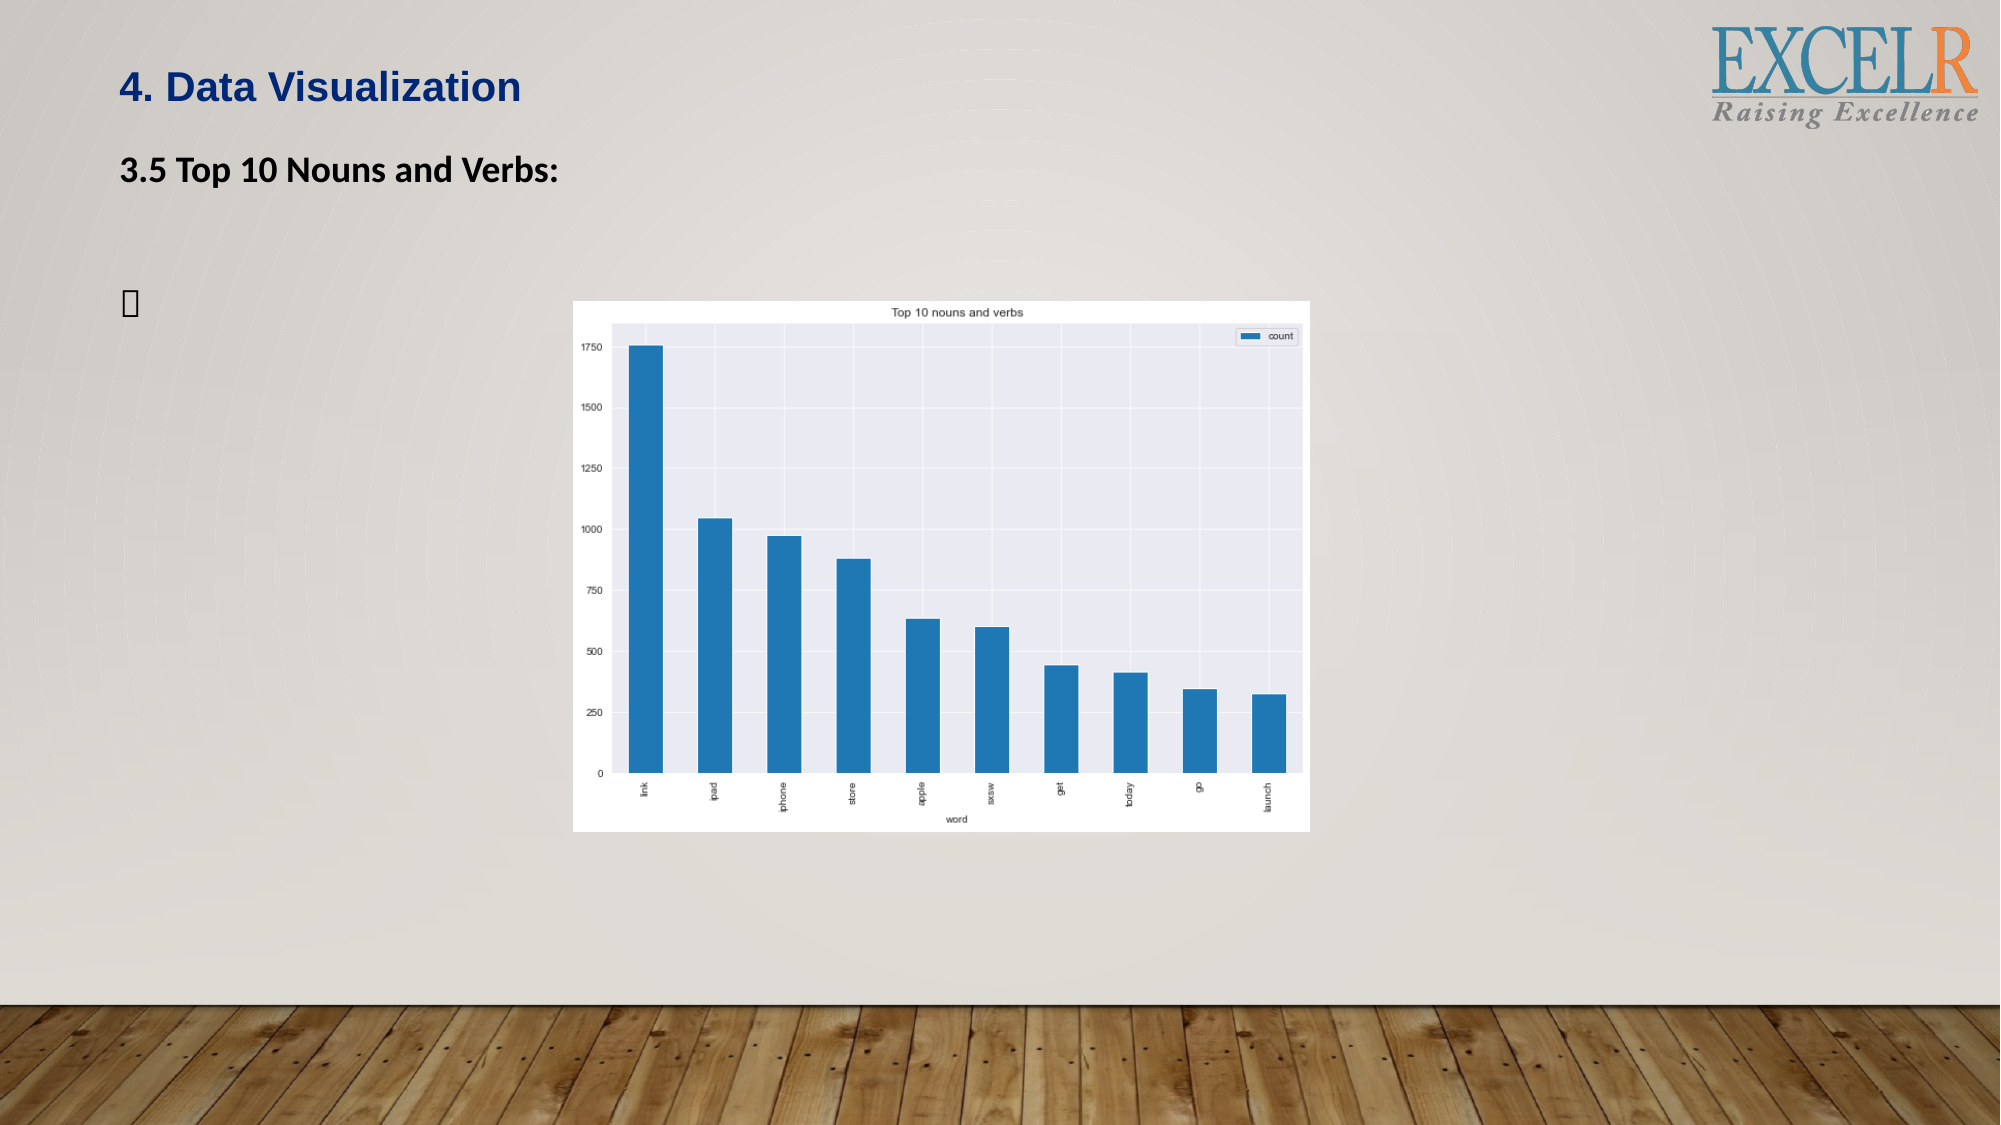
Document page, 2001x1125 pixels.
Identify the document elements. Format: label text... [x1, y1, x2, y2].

text_box 4. Data Visualization [104, 52, 1394, 117]
picture [1712, 26, 1978, 129]
picture [0, 1005, 2000, 1125]
picture [573, 301, 1310, 832]
text_box 3.5 Top 10 Nouns and Verbs:  [104, 138, 752, 333]
